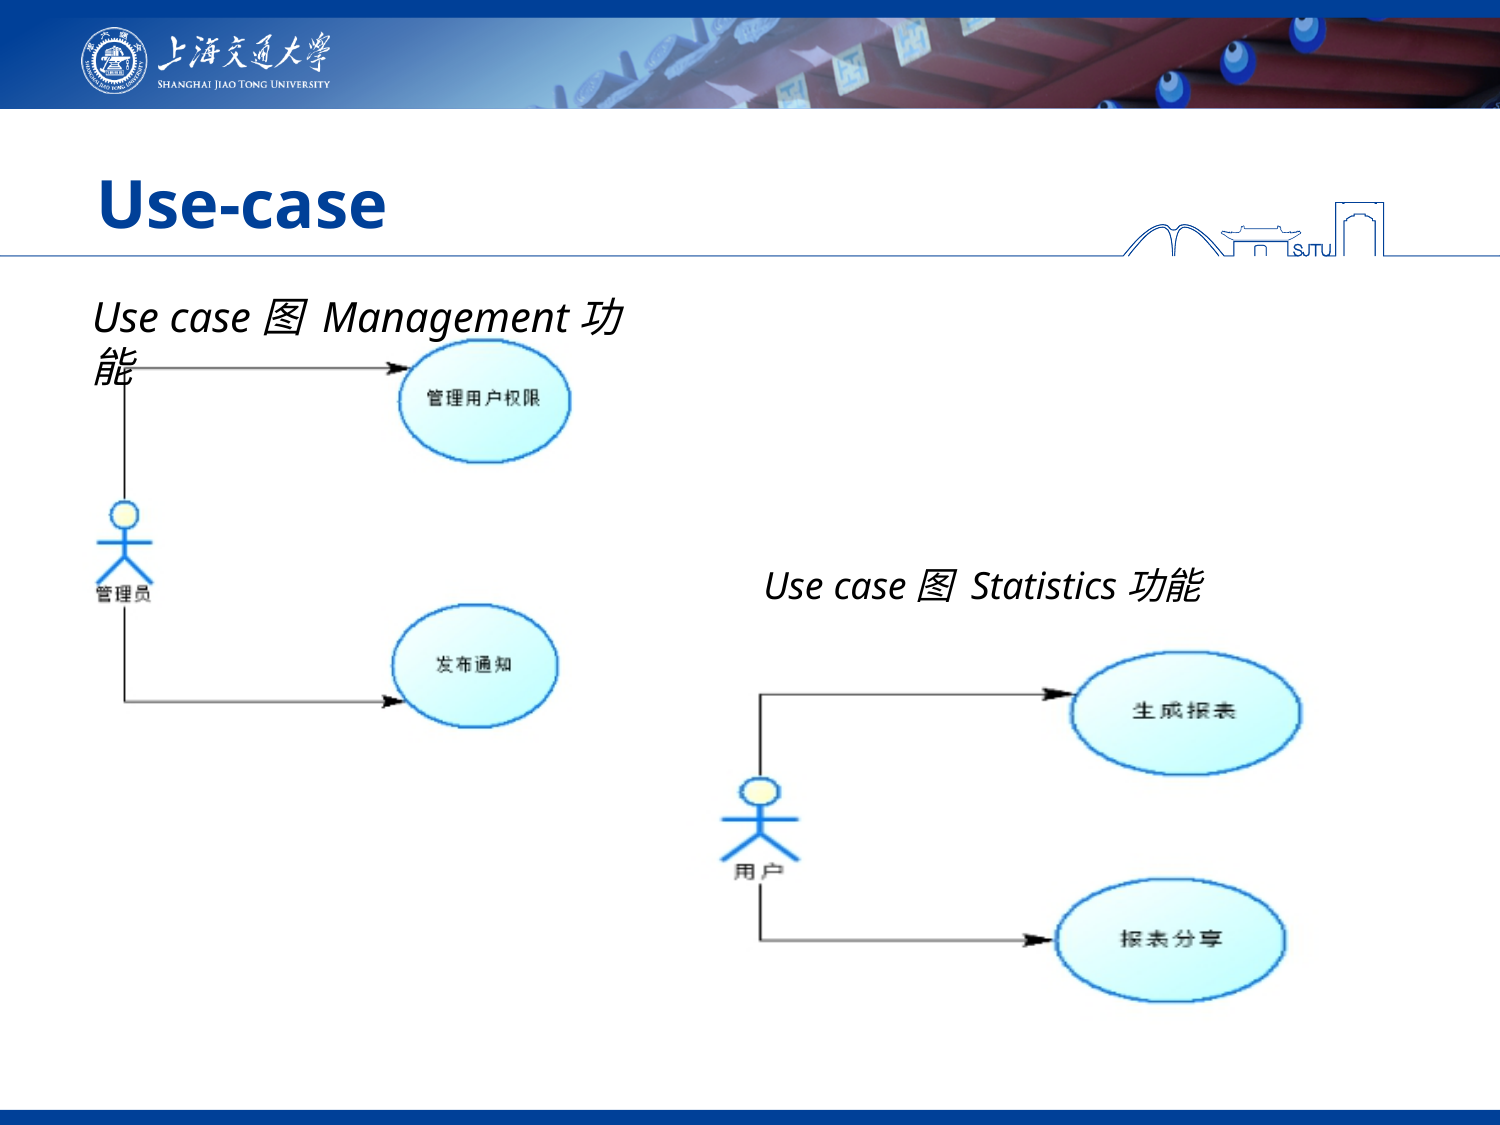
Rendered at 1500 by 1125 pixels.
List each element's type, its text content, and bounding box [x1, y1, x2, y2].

title Use-case [81, 159, 1455, 254]
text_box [649, 554, 1417, 1056]
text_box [29, 283, 649, 788]
picture [0, 18, 1500, 109]
